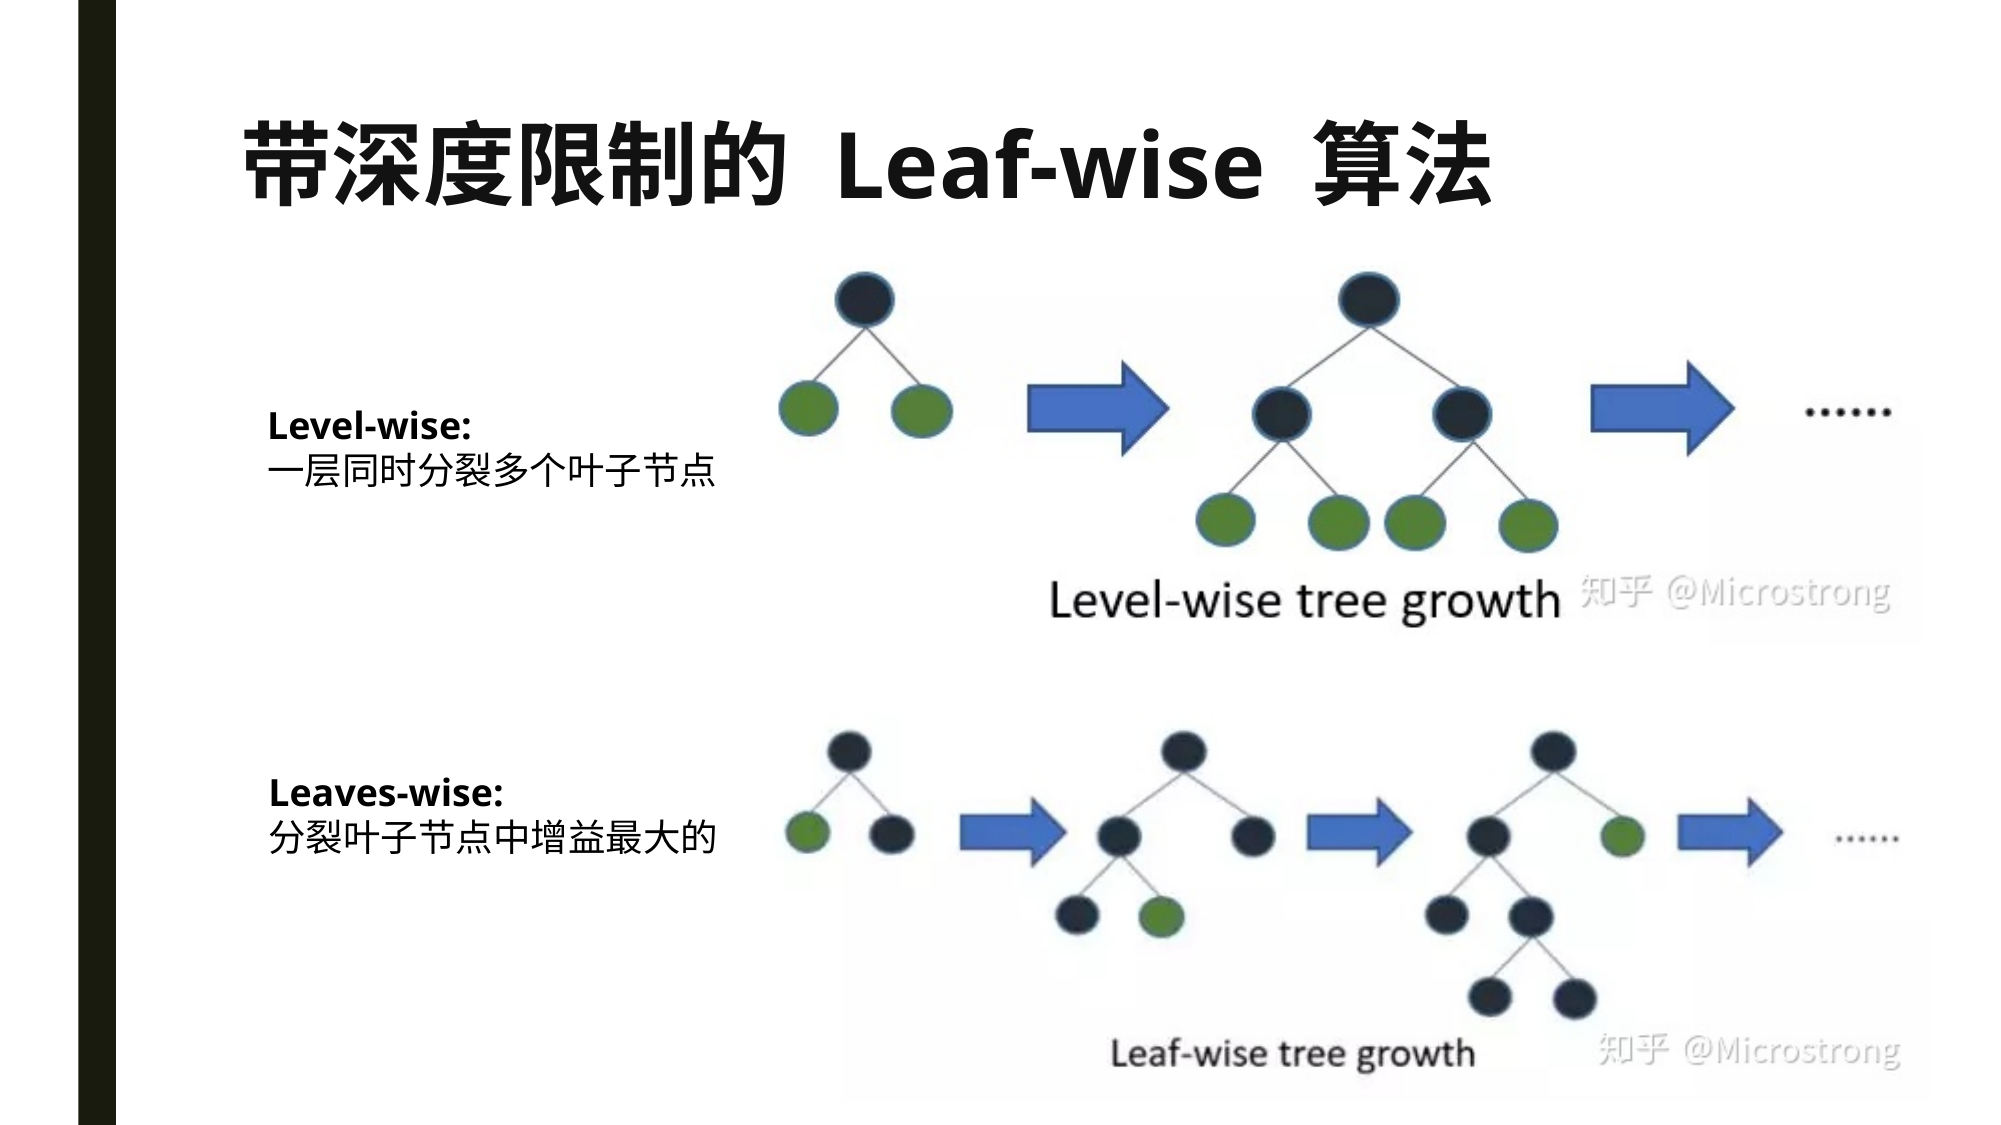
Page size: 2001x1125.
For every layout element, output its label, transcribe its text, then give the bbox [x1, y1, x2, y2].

text_box Level-wise: 一层同时分裂多个叶子节点 [252, 394, 733, 500]
title 带深度限制的 Leaf-wise 算法 [225, 112, 1800, 357]
picture [755, 685, 1930, 1102]
text_box Leaves-wise: 分裂叶子节点中增益最大的 [253, 761, 734, 867]
picture [747, 234, 1922, 646]
